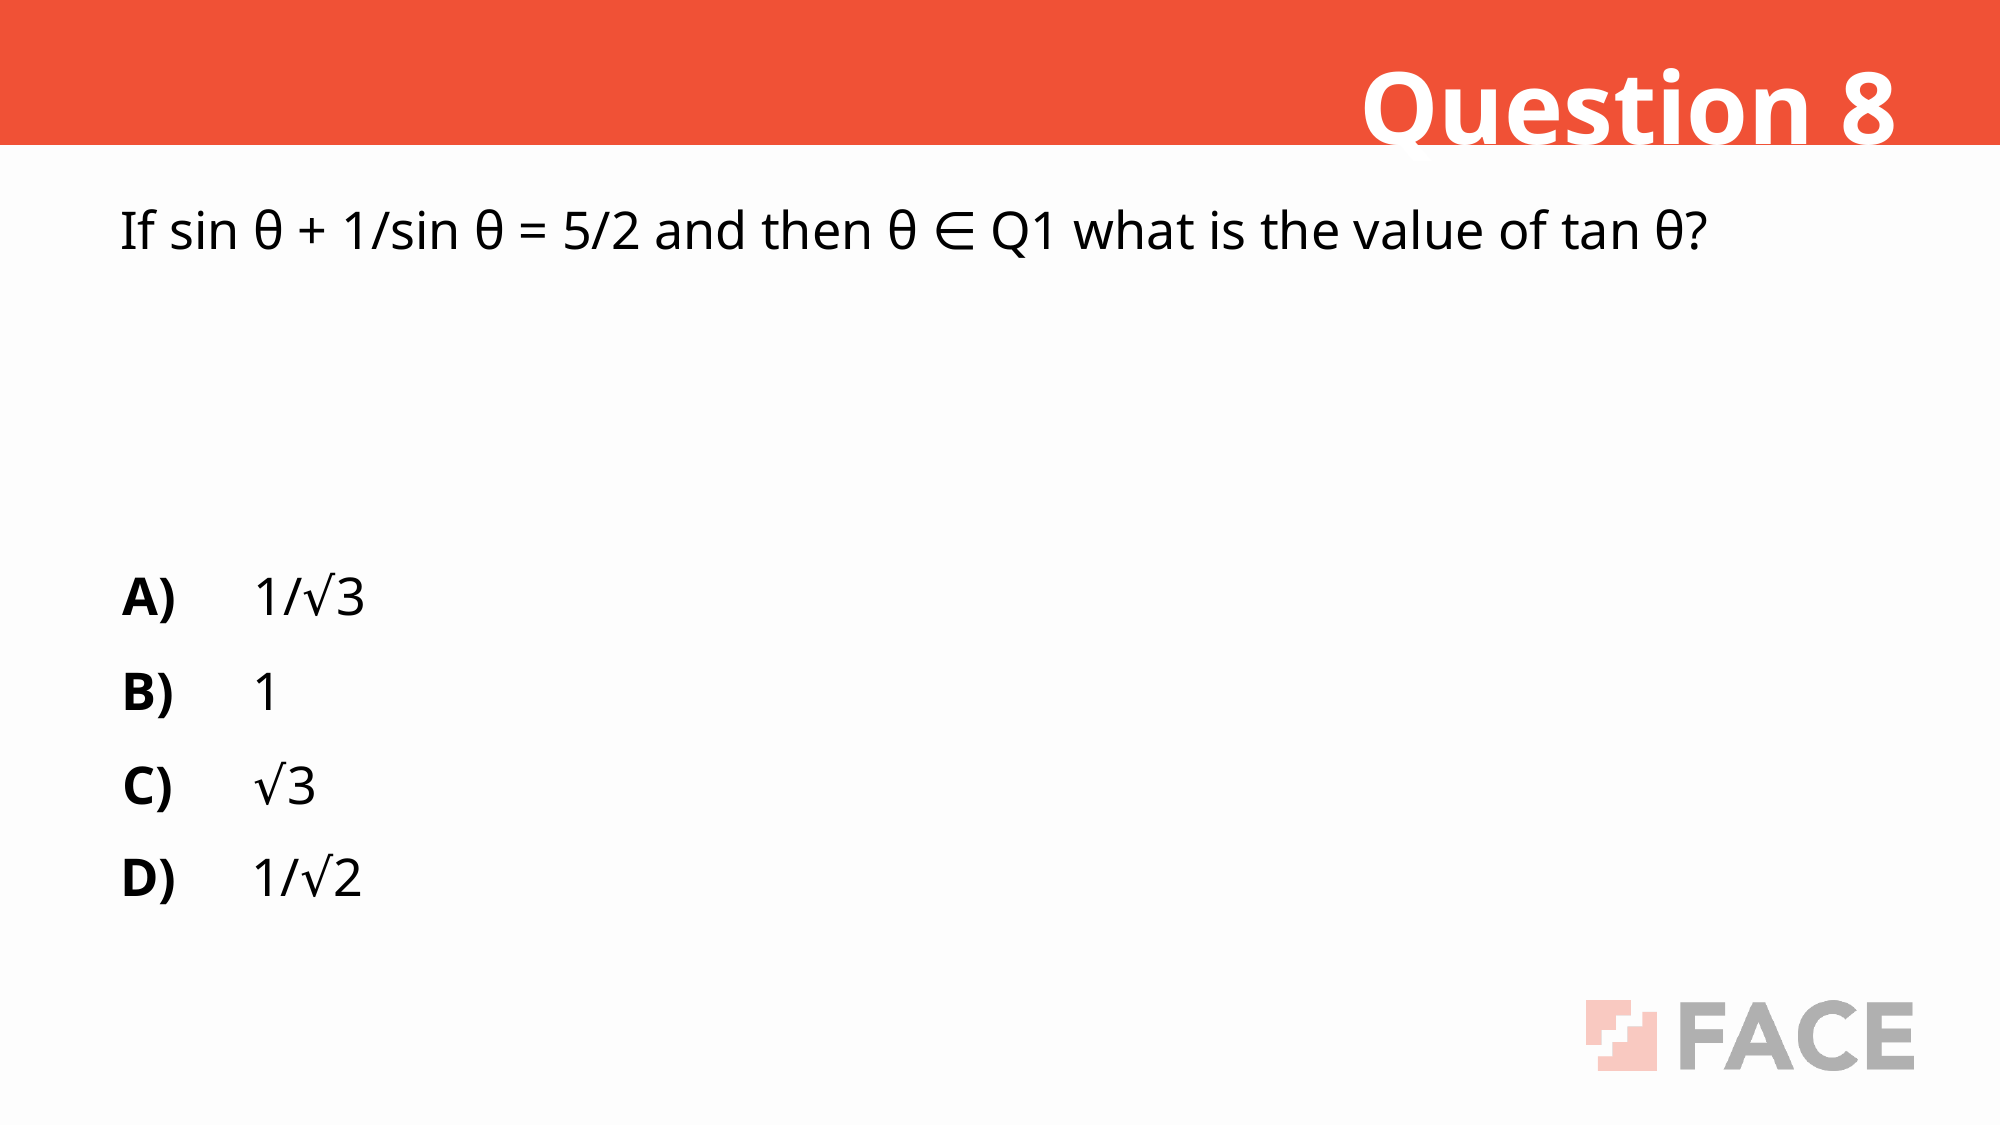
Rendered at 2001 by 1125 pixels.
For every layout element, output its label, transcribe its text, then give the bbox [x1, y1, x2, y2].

text_box 1 [237, 619, 1894, 728]
text_box A) [107, 525, 223, 634]
text_box Question 8 [638, 37, 1914, 173]
text_box 1/√2 [236, 806, 1893, 915]
text_box D) [105, 806, 220, 915]
text_box [0, 0, 2000, 147]
text_box 1/√3 [238, 525, 1896, 634]
text_box C) [107, 713, 223, 823]
text_box B) [106, 619, 221, 728]
picture [1586, 1000, 1914, 1072]
text_box √3 [238, 713, 1896, 823]
text_box If sin θ + 1/sin θ = 5/2 and then θ ∈ Q1 what is the value of tan θ? [105, 189, 1893, 267]
